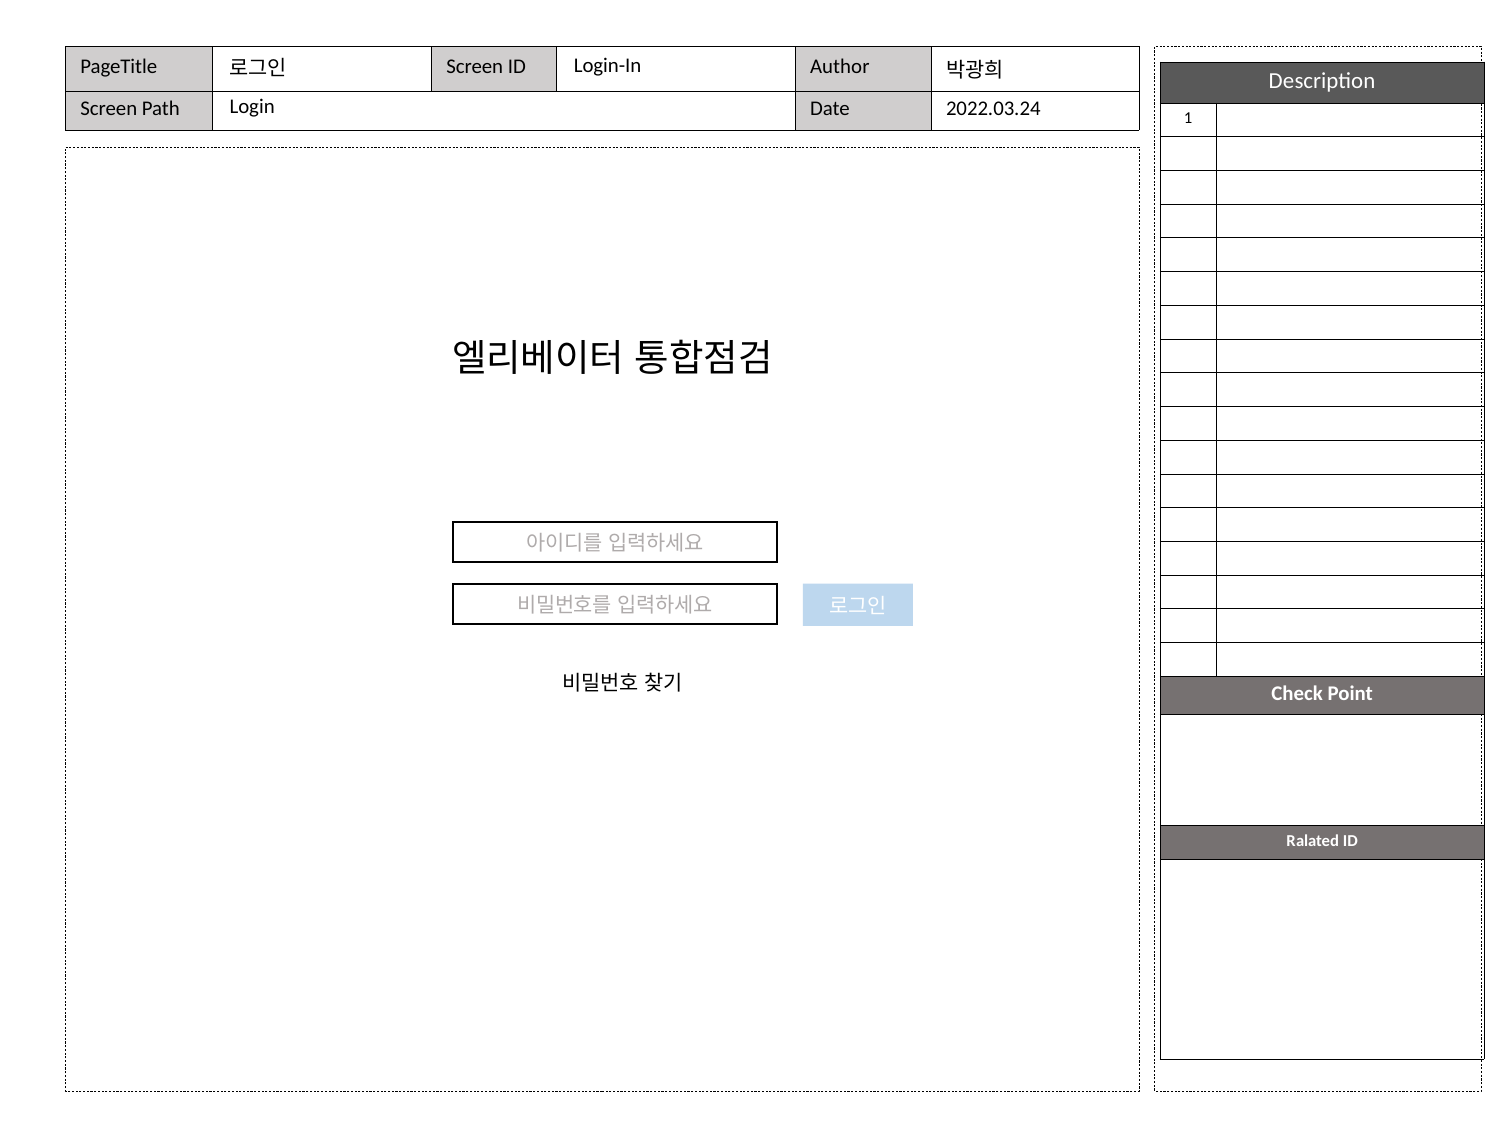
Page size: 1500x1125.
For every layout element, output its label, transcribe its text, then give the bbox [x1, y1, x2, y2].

table_cell [1217, 373, 1484, 406]
table_cell [1217, 643, 1484, 676]
text_box Login-In [558, 44, 778, 85]
table_cell [1161, 306, 1216, 339]
table_cell [1217, 609, 1484, 642]
table_cell [1161, 715, 1484, 825]
table_cell [1217, 272, 1484, 305]
text_box 비밀번호 찾기 [547, 662, 698, 702]
table_cell [1217, 475, 1484, 507]
table_cell [1217, 542, 1484, 575]
table_cell [1217, 340, 1484, 372]
table_cell [1161, 609, 1216, 642]
table_cell [1161, 373, 1216, 406]
table_cell Check Point [1161, 677, 1484, 714]
table_cell [1161, 542, 1216, 575]
text_box Login [214, 84, 790, 125]
text_box 엘리베이터 통합점검 [437, 326, 789, 387]
table_cell 1 [1161, 104, 1216, 136]
table_cell [1161, 171, 1216, 204]
table_header Description [1161, 63, 1484, 103]
text_box 비밀번호를 입력하세요 [452, 583, 778, 625]
table_cell [1161, 475, 1216, 507]
table_cell [1161, 205, 1216, 237]
table_cell Ralated ID [1161, 826, 1484, 859]
table_cell [1161, 272, 1216, 305]
table_cell [1161, 137, 1216, 170]
table_cell [1161, 441, 1216, 474]
table_cell [1161, 643, 1216, 676]
table_cell [1217, 238, 1484, 271]
table_cell [1217, 306, 1484, 339]
table_cell [1161, 860, 1484, 1059]
table_cell [1217, 576, 1484, 608]
table_cell [1217, 104, 1484, 136]
table_cell [1161, 576, 1216, 608]
table_cell [1217, 171, 1484, 204]
text_box 아이디를 입력하세요 [452, 521, 778, 563]
table_cell [1217, 508, 1484, 541]
table_cell [1161, 407, 1216, 440]
text_box 로그인 [214, 47, 433, 84]
table_cell [1161, 508, 1216, 541]
table_cell [1217, 441, 1484, 474]
table_cell [1161, 340, 1216, 372]
table_cell [1217, 205, 1484, 237]
table_cell [1161, 238, 1216, 271]
table_cell [1217, 407, 1484, 440]
text_box 로그인 [802, 583, 914, 627]
table_cell [1217, 137, 1484, 170]
